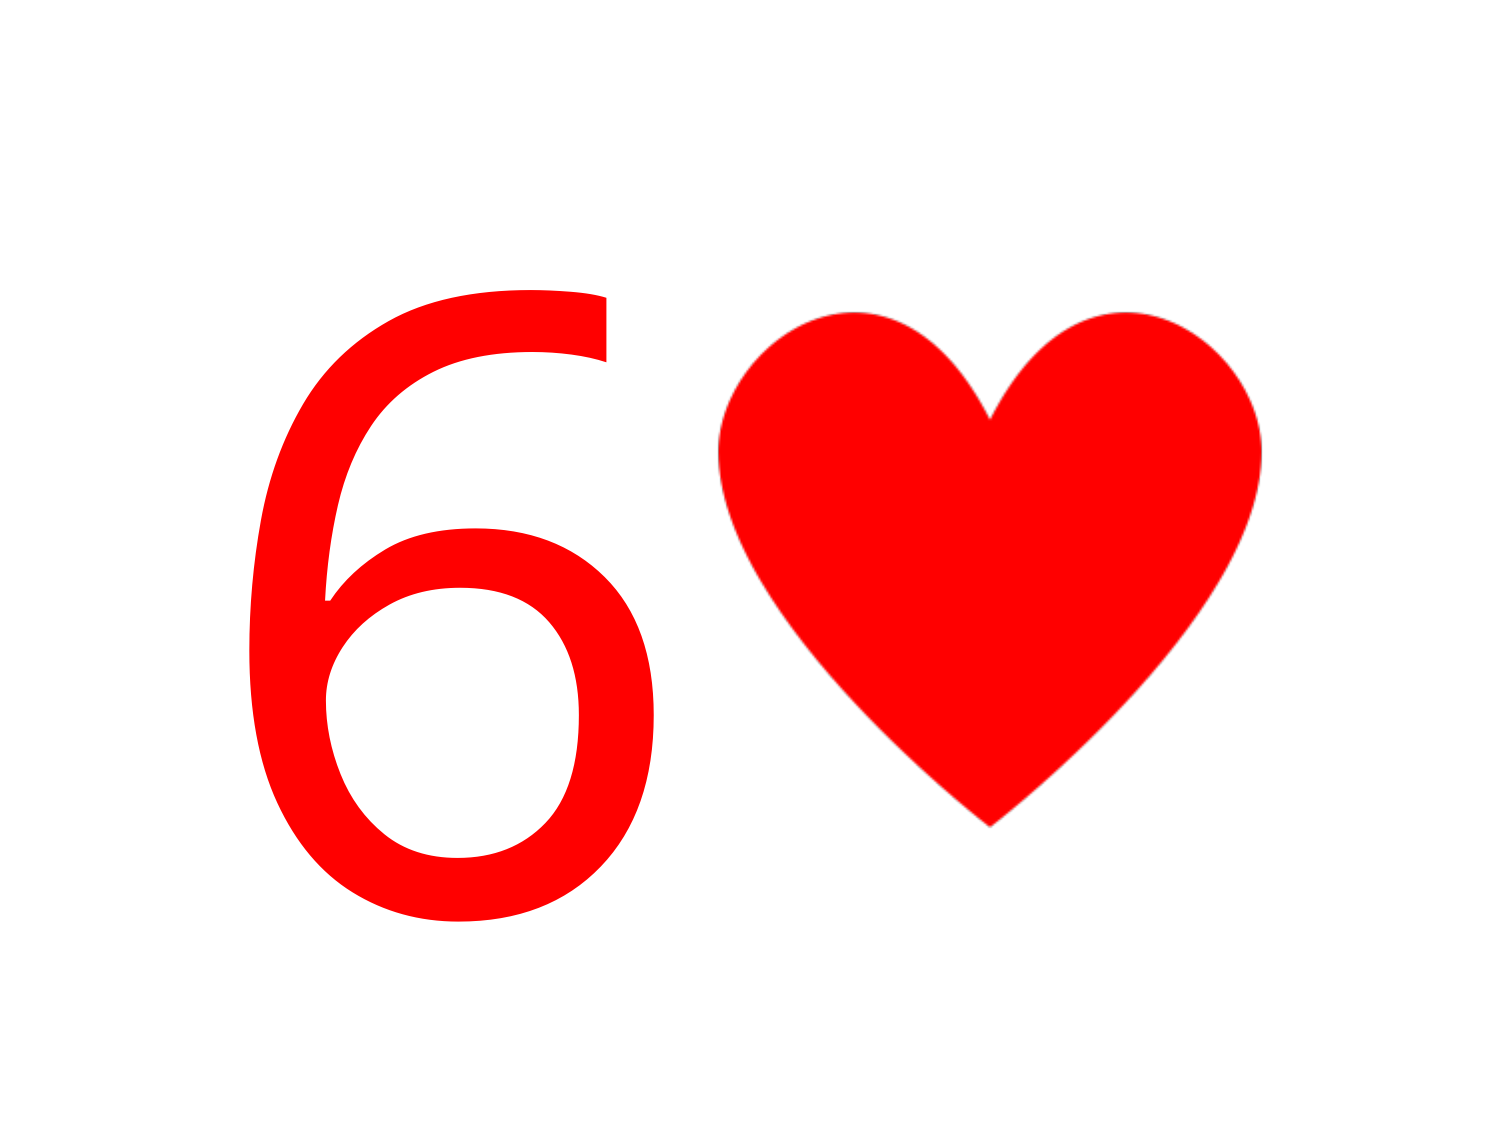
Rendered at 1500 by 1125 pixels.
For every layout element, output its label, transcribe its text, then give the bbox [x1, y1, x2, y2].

text_box 6 [187, 46, 710, 1094]
picture [607, 186, 1375, 954]
